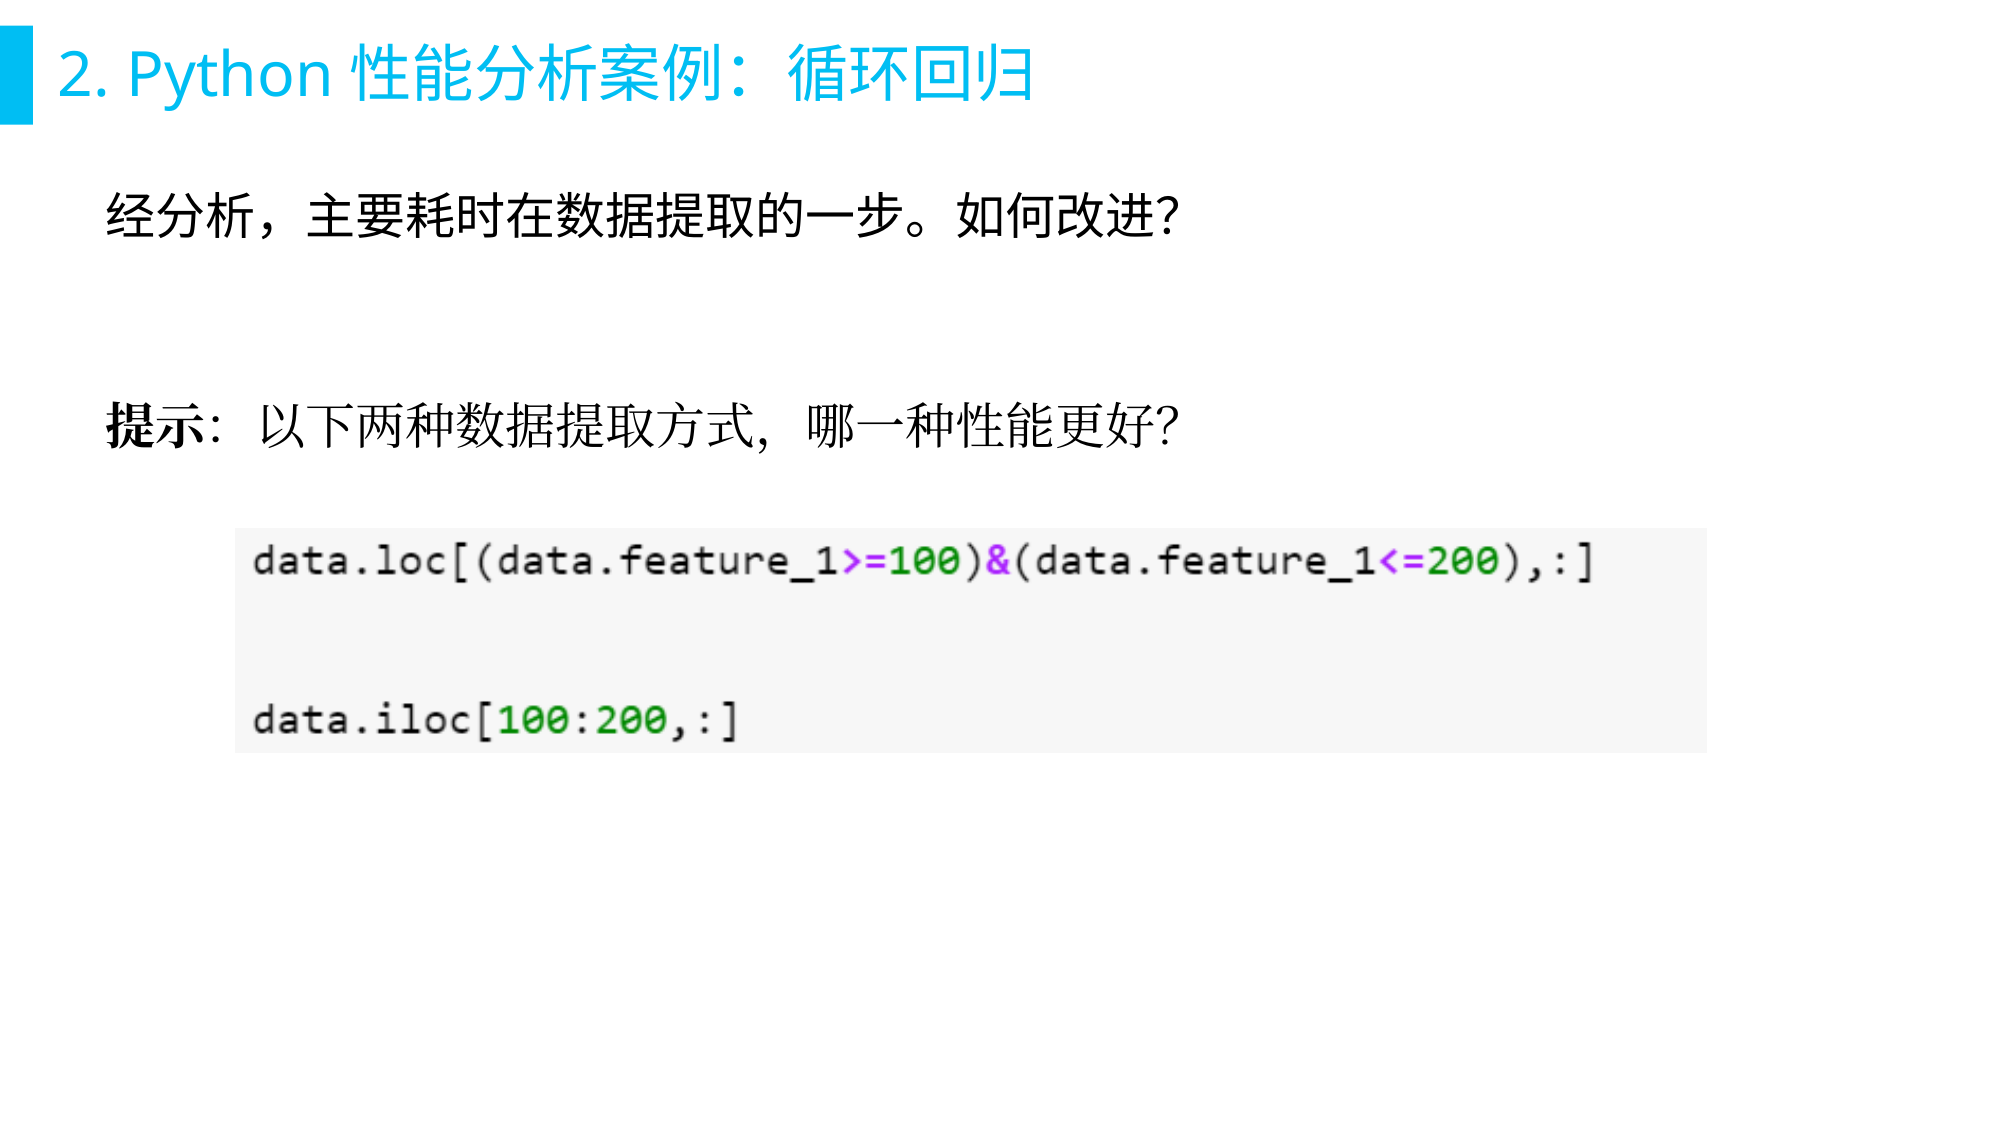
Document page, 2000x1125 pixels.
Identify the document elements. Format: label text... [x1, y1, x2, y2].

title 2. Python性能分析案例：循环回归 [42, 22, 1933, 122]
picture [234, 527, 1707, 753]
text_box 经分析，主要耗时在数据提取的一步。如何改进？ 提示：以下两种数据提取方式，哪一种性能更好？ [90, 176, 1852, 1104]
